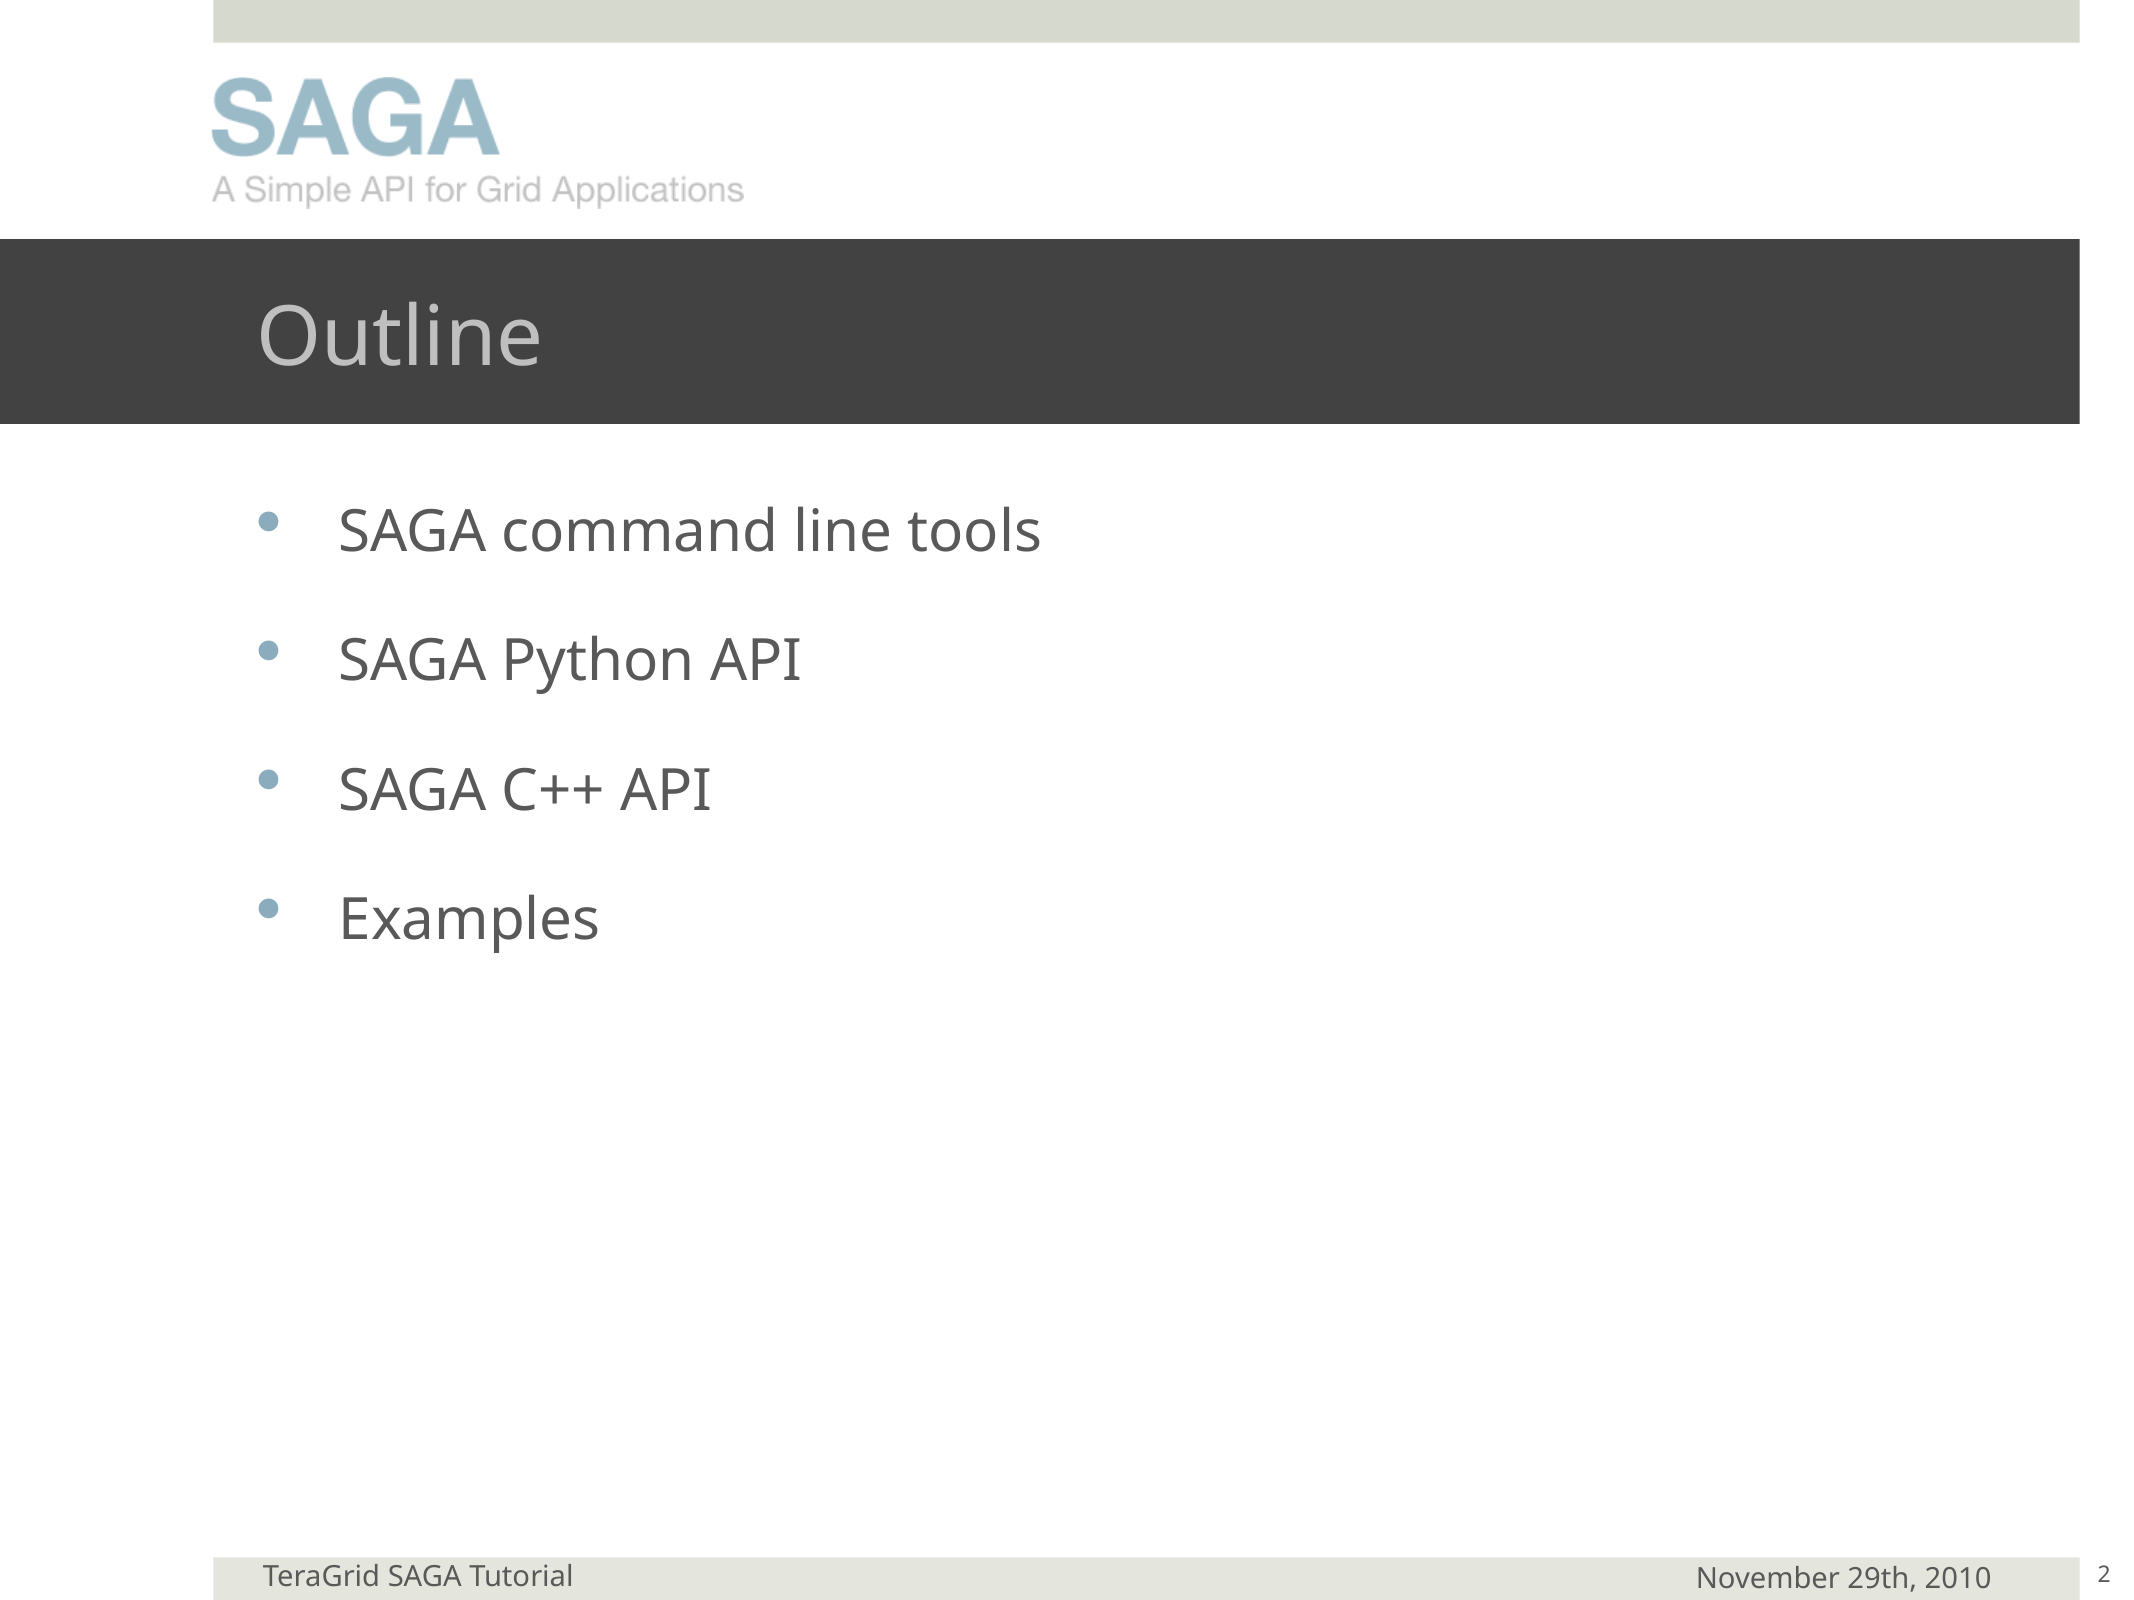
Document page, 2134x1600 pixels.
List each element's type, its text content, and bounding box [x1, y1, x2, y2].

footer TeraGrid SAGA Tutorial [241, 1542, 918, 1600]
slide_number 2 [2050, 1532, 2134, 1600]
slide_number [1515, 1542, 2014, 1600]
picture [211, 77, 744, 209]
title Outline [0, 239, 2080, 424]
list SAGA command line tools SAGA Python API SAGA C++ API Examples [237, 482, 2036, 1462]
